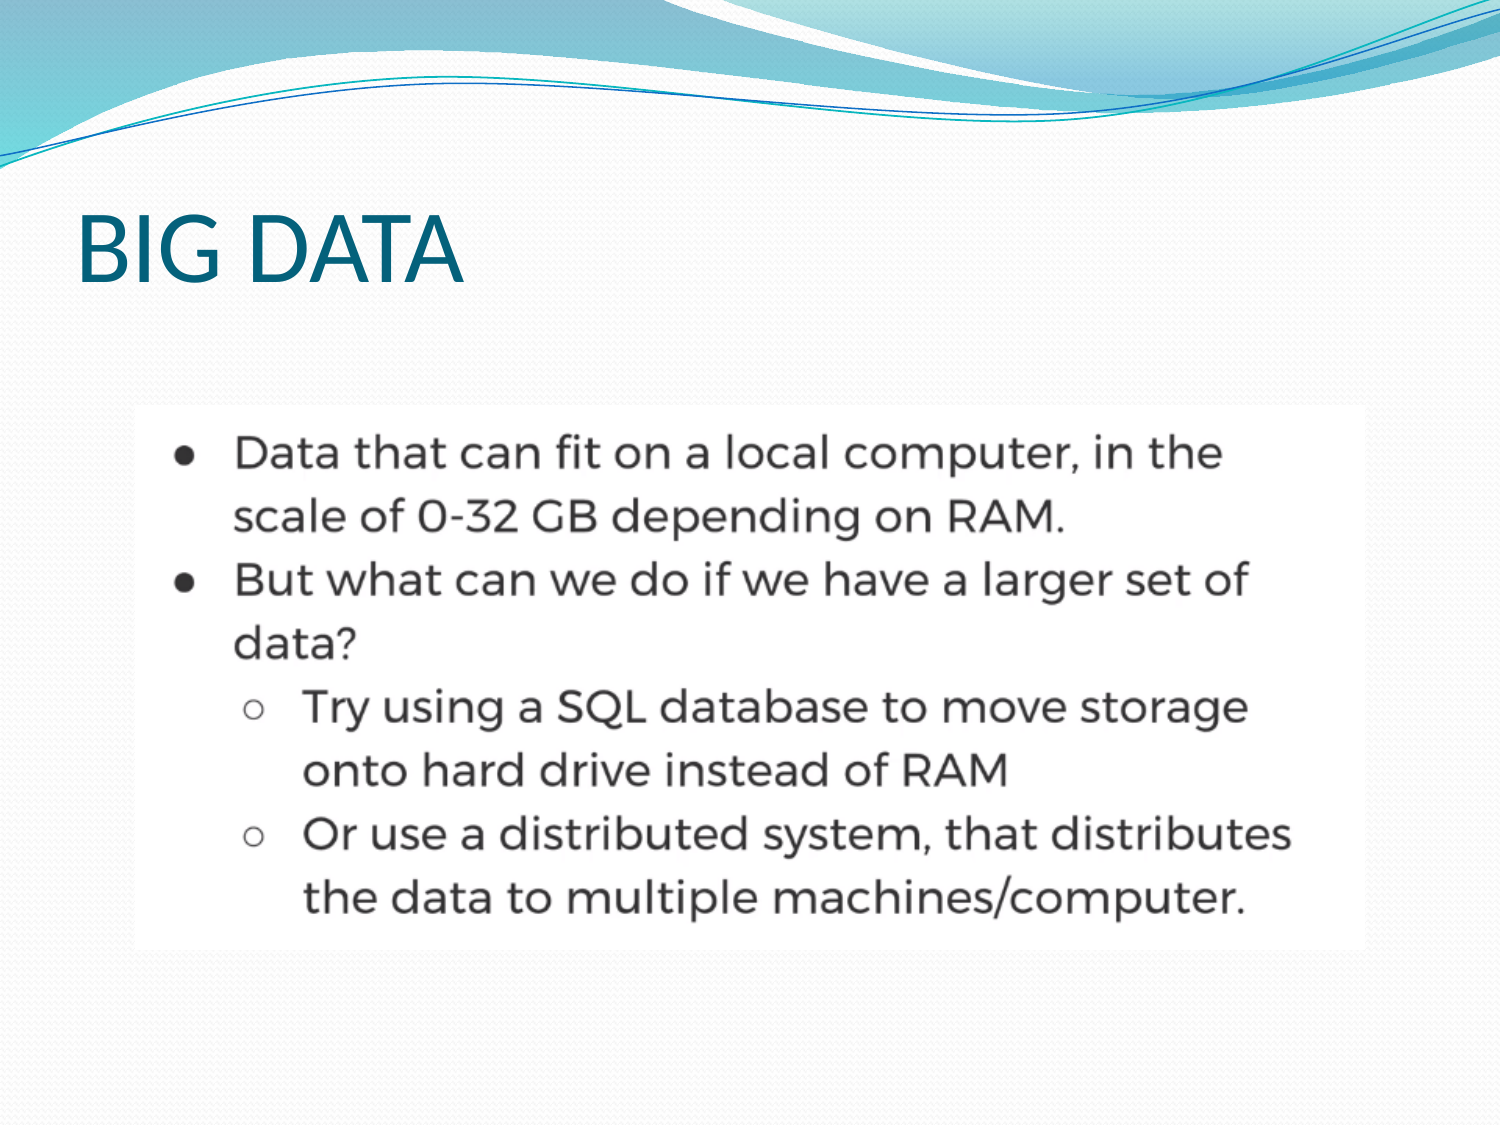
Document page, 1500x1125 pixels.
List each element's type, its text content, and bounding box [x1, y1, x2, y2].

title BIG DATA [75, 115, 1425, 303]
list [134, 405, 1366, 950]
